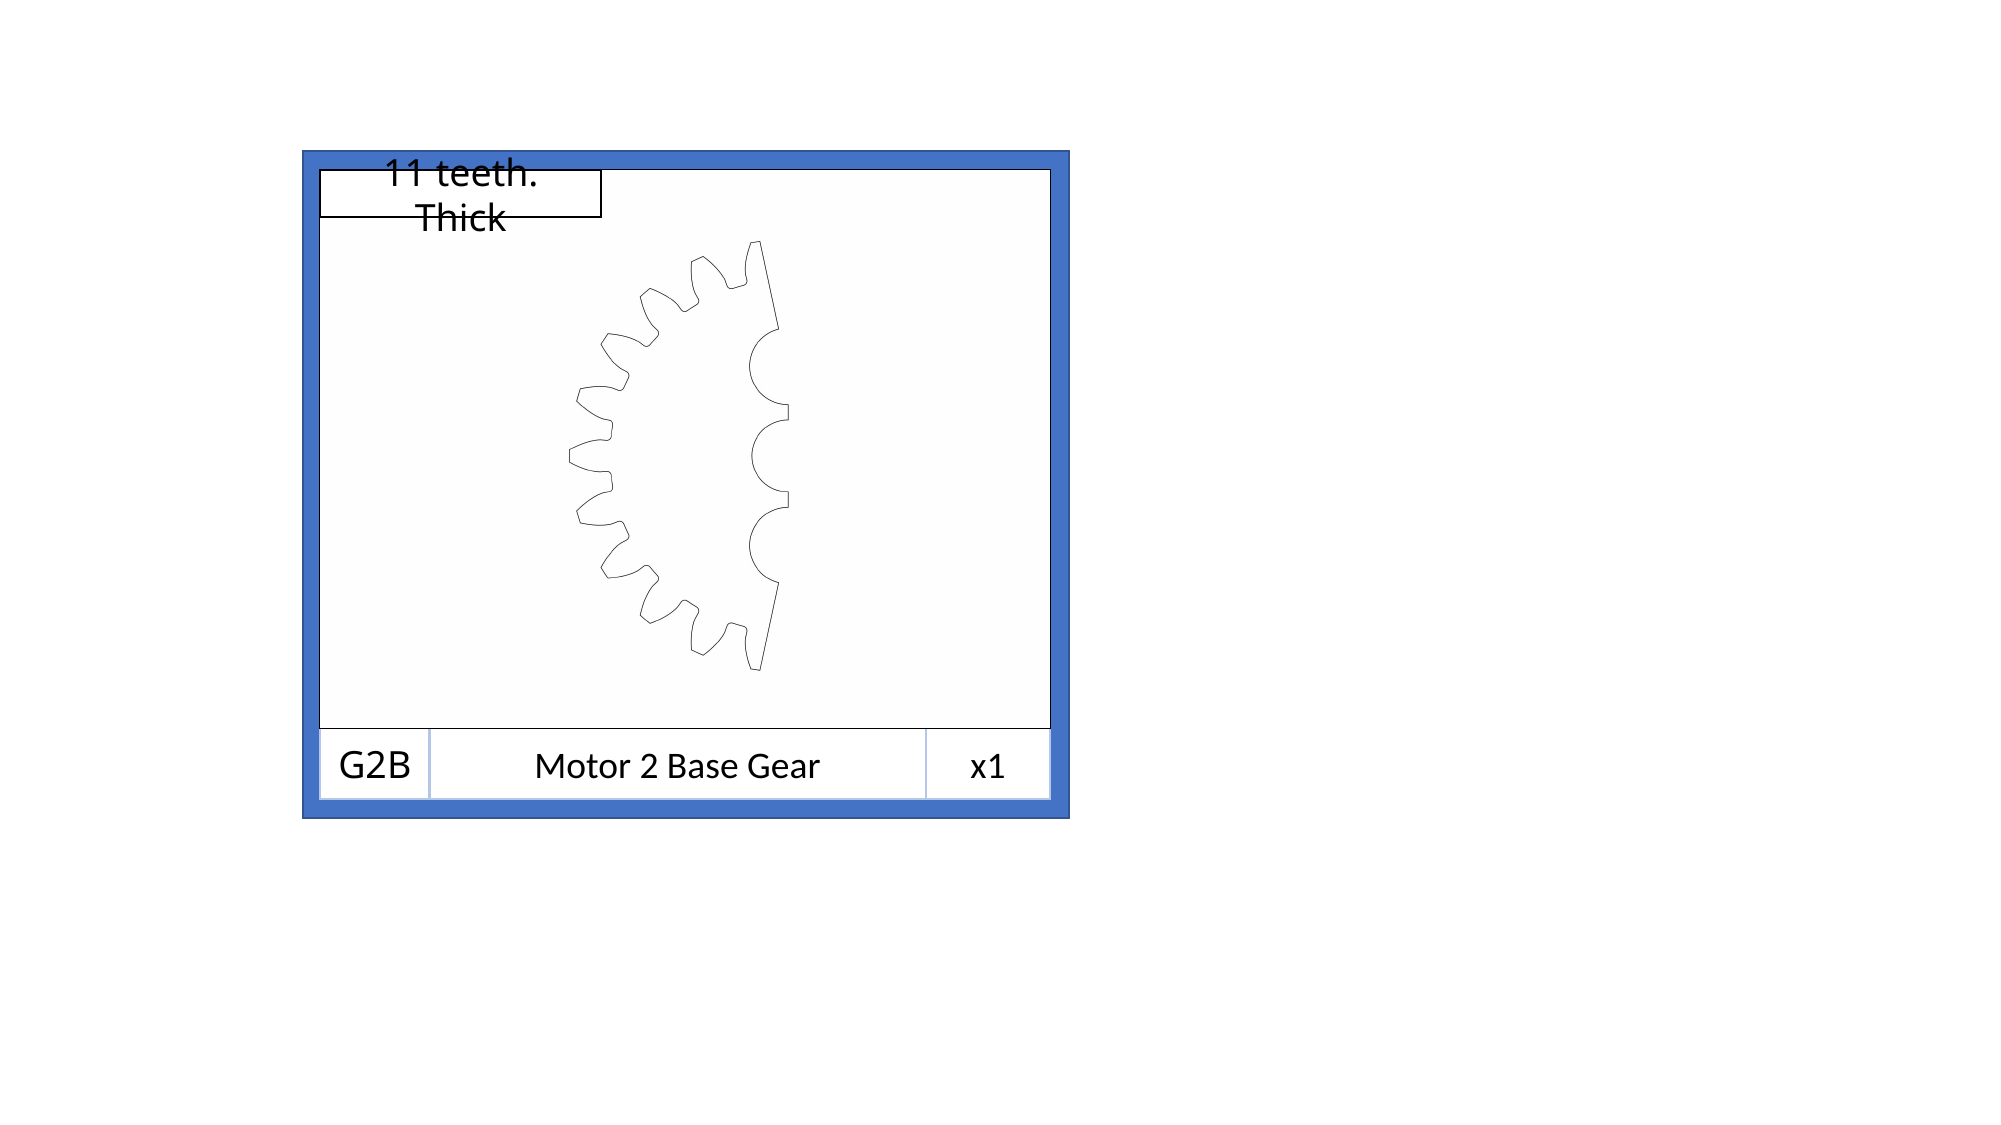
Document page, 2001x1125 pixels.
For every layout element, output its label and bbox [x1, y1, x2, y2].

text_box [302, 151, 1070, 819]
